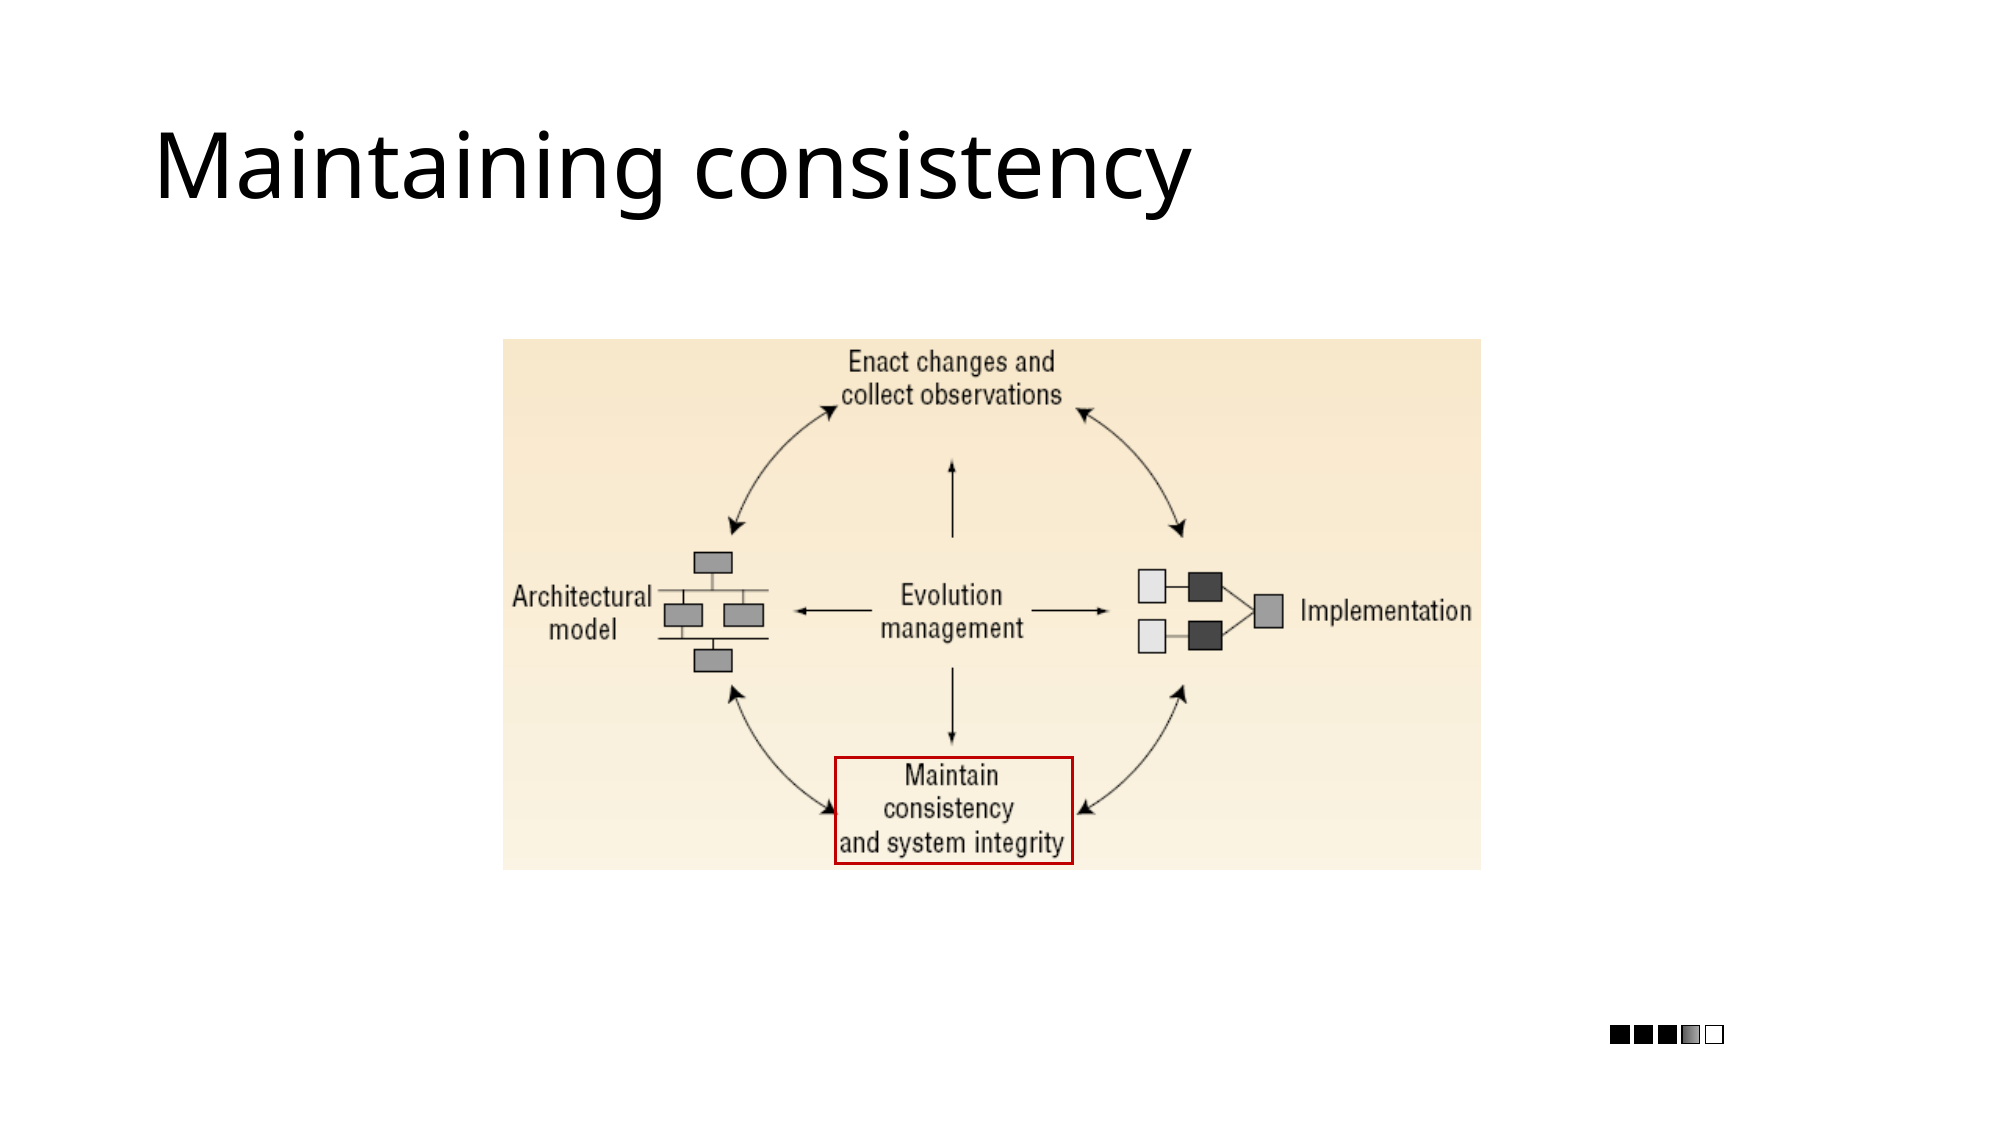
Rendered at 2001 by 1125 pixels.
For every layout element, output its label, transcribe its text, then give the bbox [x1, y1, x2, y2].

text_box [1634, 1025, 1653, 1044]
text_box [1658, 1025, 1676, 1044]
text_box [1611, 1025, 1629, 1044]
text_box [1705, 1025, 1724, 1044]
picture [503, 339, 1481, 871]
text_box [1681, 1025, 1700, 1044]
title Maintaining consistency [137, 59, 1863, 278]
